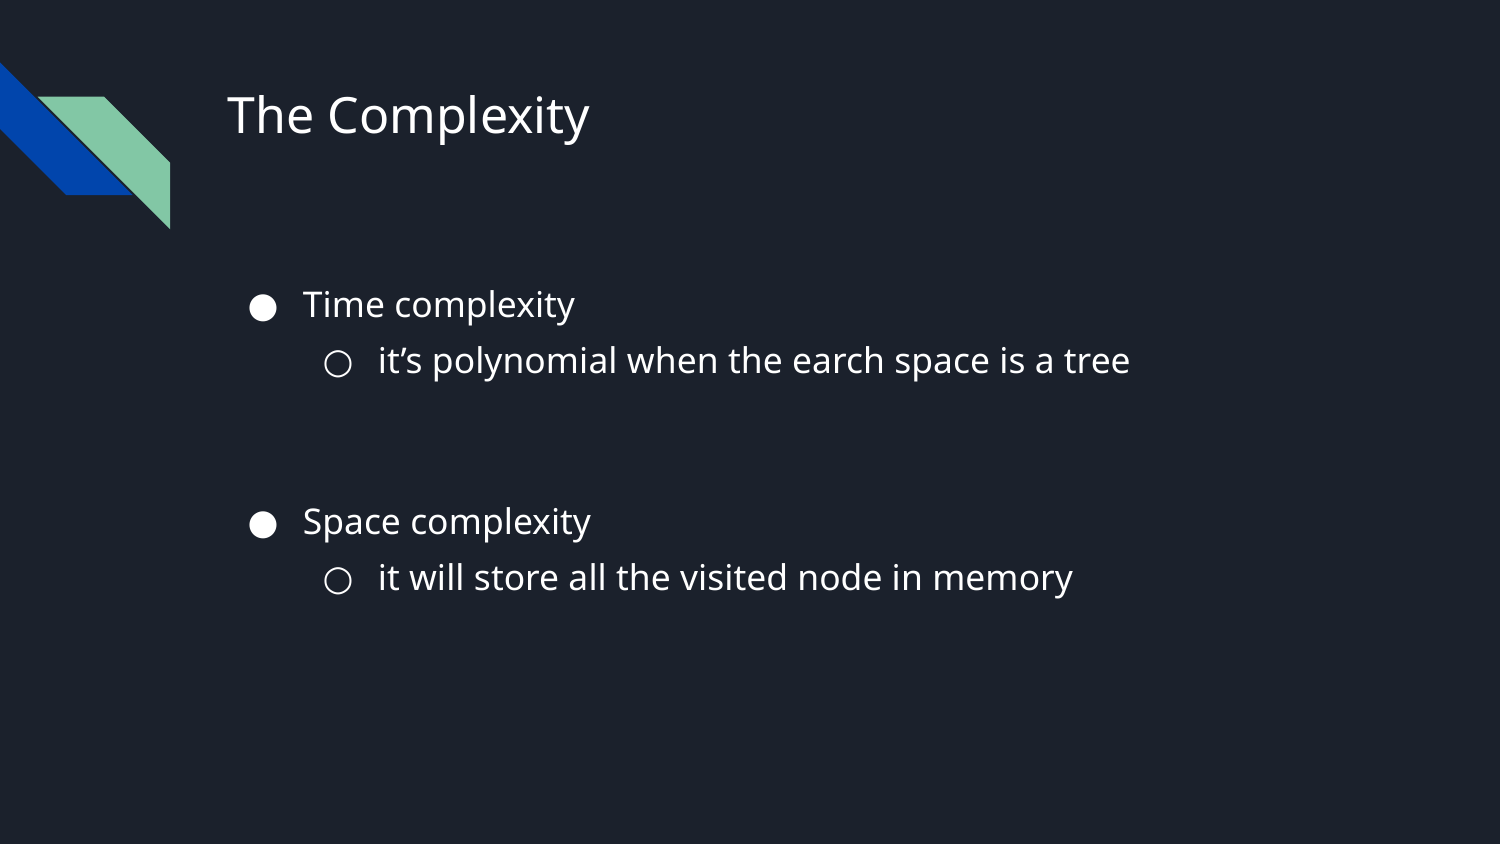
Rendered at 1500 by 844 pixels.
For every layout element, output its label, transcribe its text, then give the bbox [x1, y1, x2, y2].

list Time complexity it’s polynomial when the earch space is a tree Space complexity it will store all the visited node in memory [212, 257, 1368, 735]
title The Complexity [212, 64, 1368, 215]
